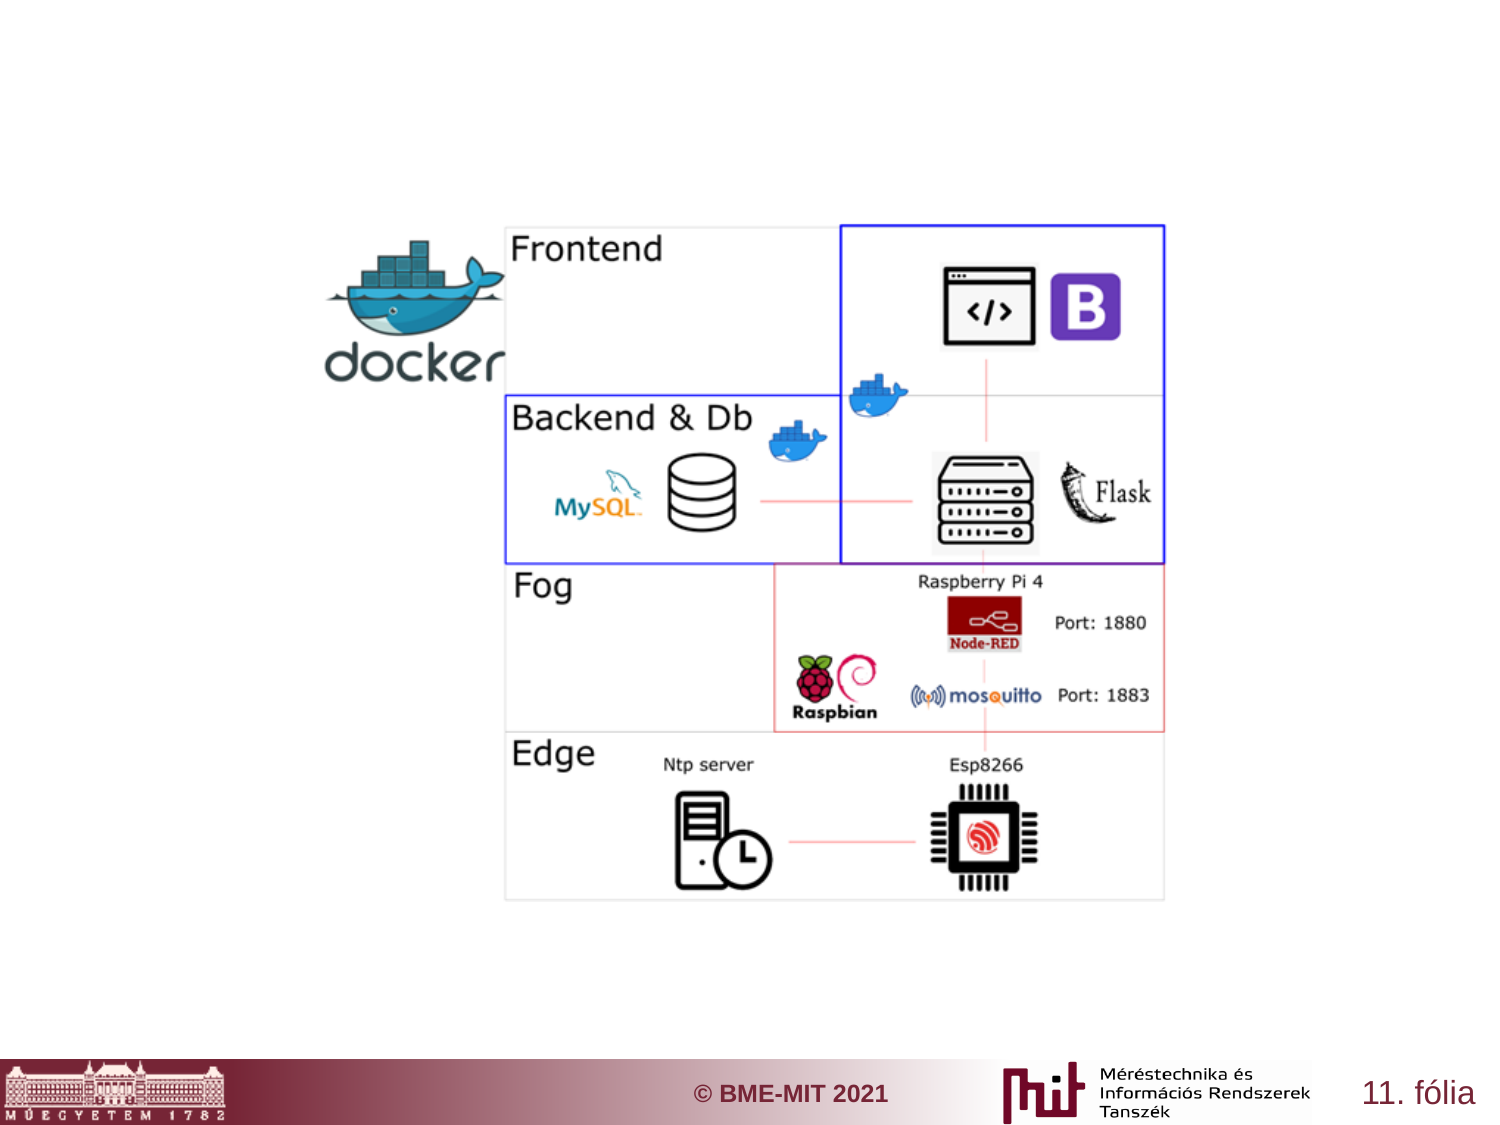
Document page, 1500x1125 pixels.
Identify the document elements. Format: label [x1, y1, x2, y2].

list [323, 222, 1177, 903]
picture [0, 1059, 232, 1125]
picture [1001, 1060, 1312, 1125]
